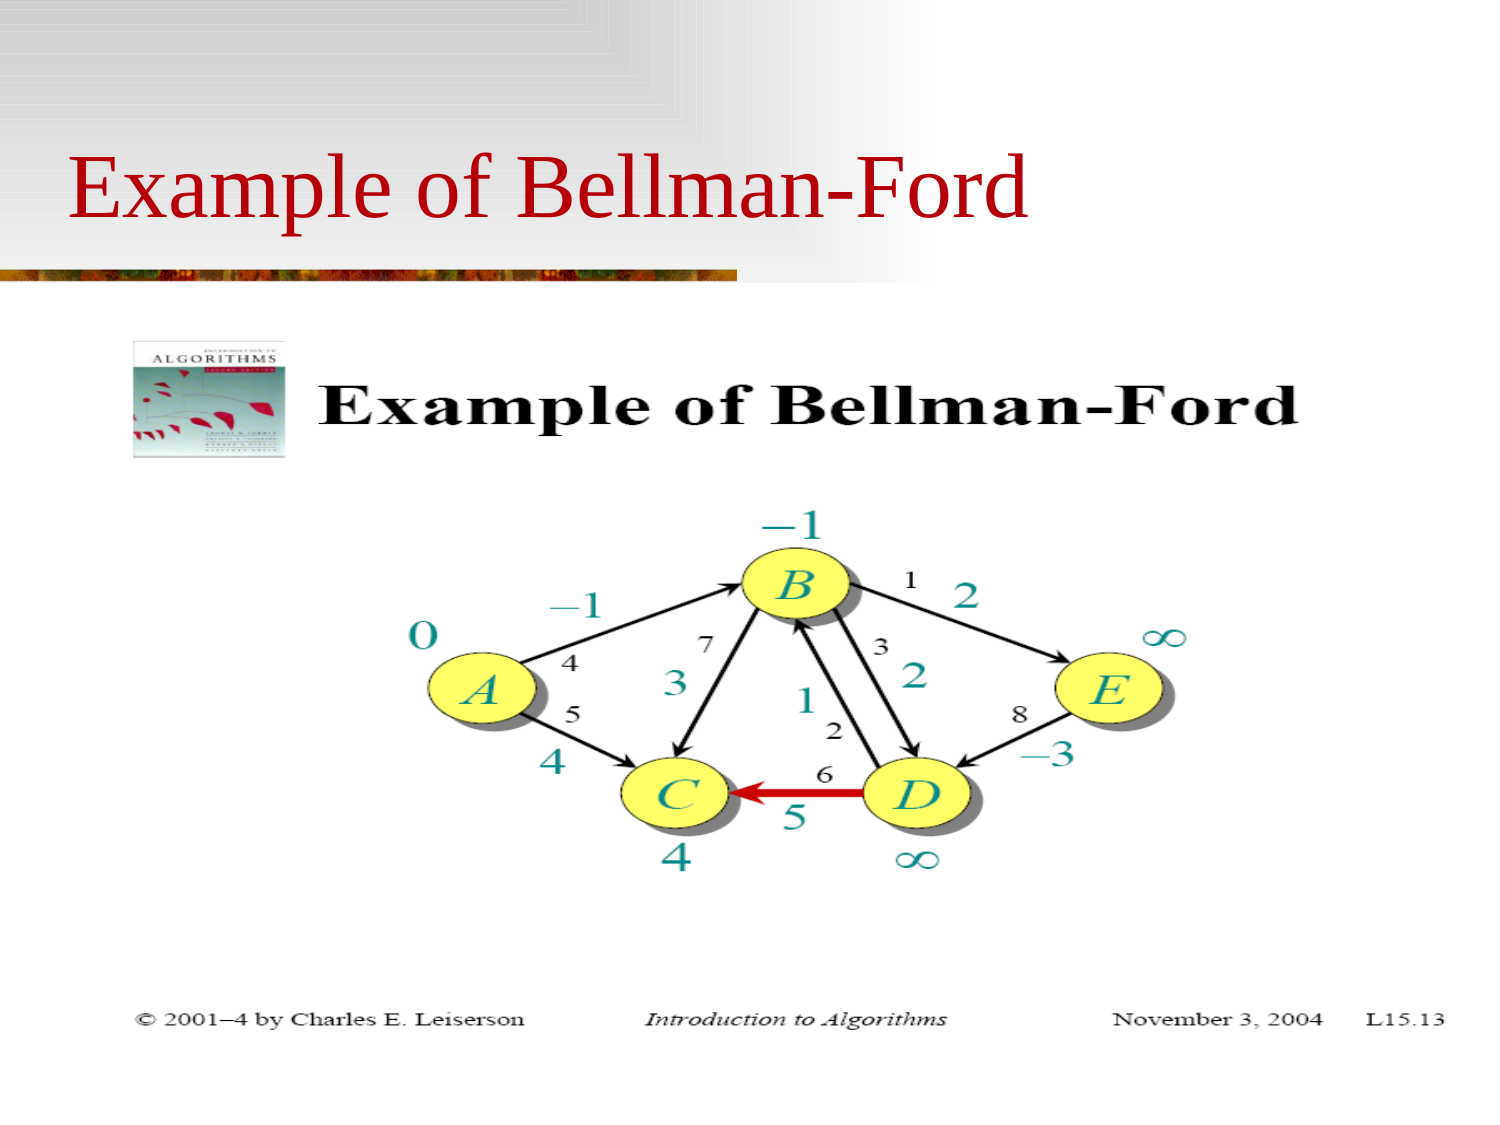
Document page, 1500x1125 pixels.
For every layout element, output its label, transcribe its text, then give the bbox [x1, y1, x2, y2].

picture [0, 268, 737, 283]
title Example of Bellman-Ford [52, 118, 1469, 244]
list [0, 283, 1500, 1090]
